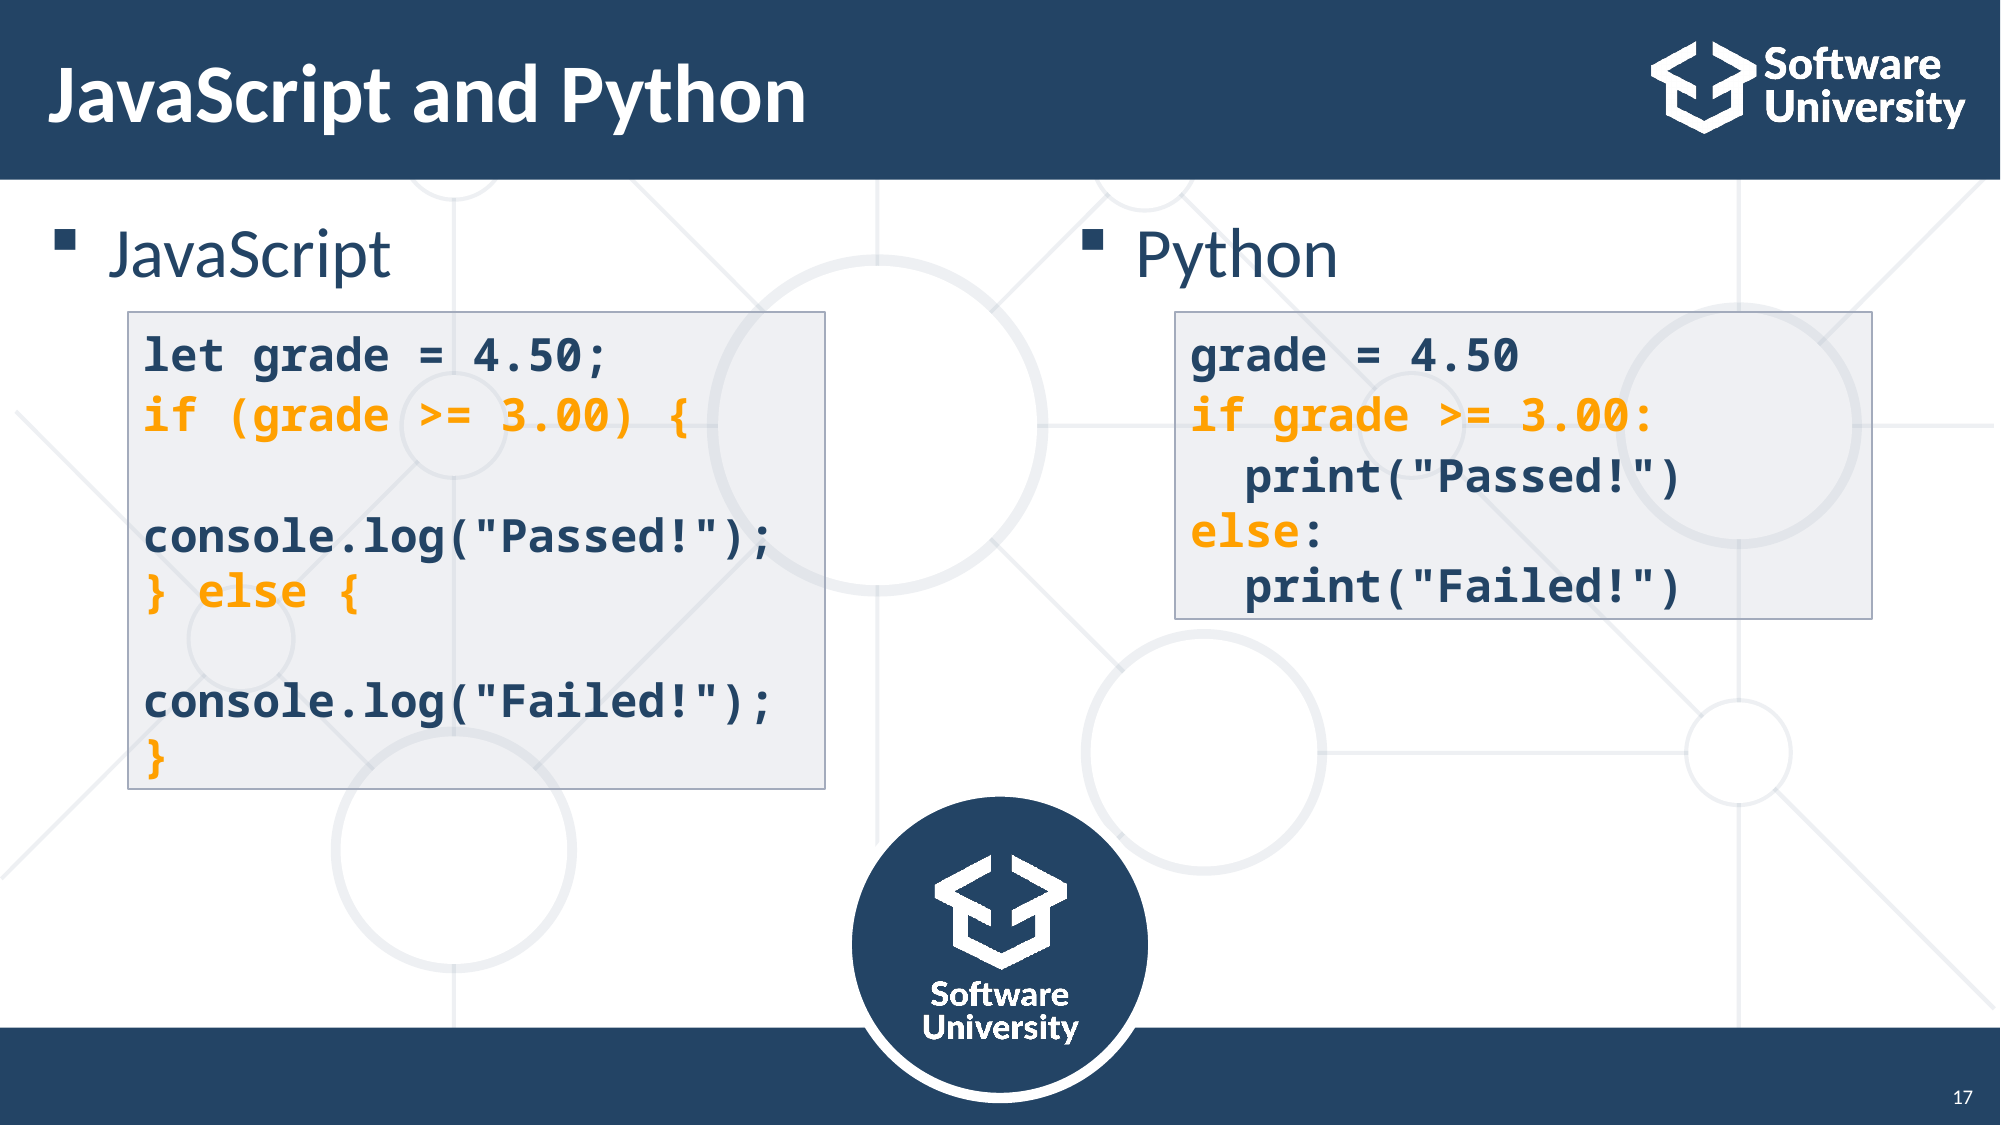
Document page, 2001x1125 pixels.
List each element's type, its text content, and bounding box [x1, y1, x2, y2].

list JavaScript [31, 196, 941, 1010]
text_box let grade = 4.50; if (grade >= 3.00) { console.log("Passed!"); } else { console.log("Failed!"); } [127, 312, 825, 789]
picture [921, 854, 1079, 1049]
title JavaScript and Python [31, 16, 1625, 162]
text_box grade = 4.50 if grade >= 3.00: print("Passed!") else: print("Failed!") [1175, 312, 1872, 619]
list Python [1059, 196, 1969, 1010]
picture [1651, 41, 1966, 134]
slide_number 17 [1927, 1067, 1989, 1117]
